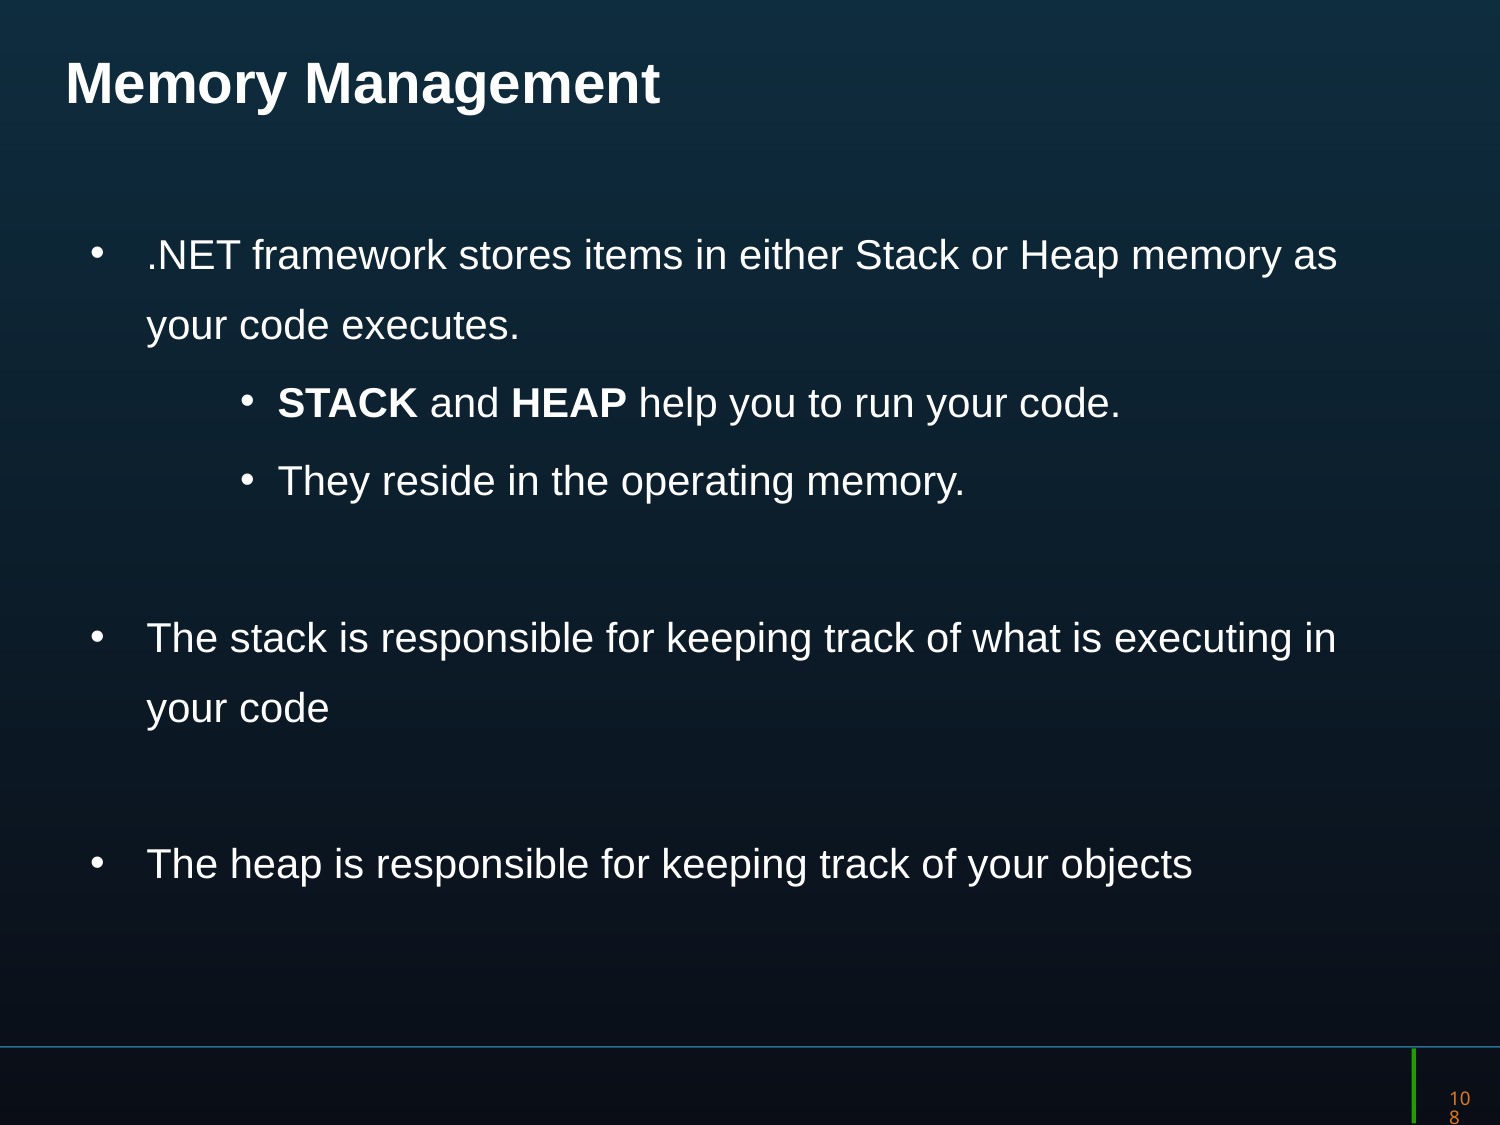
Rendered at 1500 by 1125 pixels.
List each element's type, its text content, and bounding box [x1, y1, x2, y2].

text_box 108 [1434, 1079, 1495, 1117]
list .NET framework stores items in either Stack or Heap memory as your code executes. STACK and HEAP help you to run your code. They reside in the operating memory. The stack is responsible for keeping track of what is executing in your code The heap is responsible for keeping track of your objects [75, 200, 1425, 1005]
title Memory Management [50, 37, 1150, 125]
